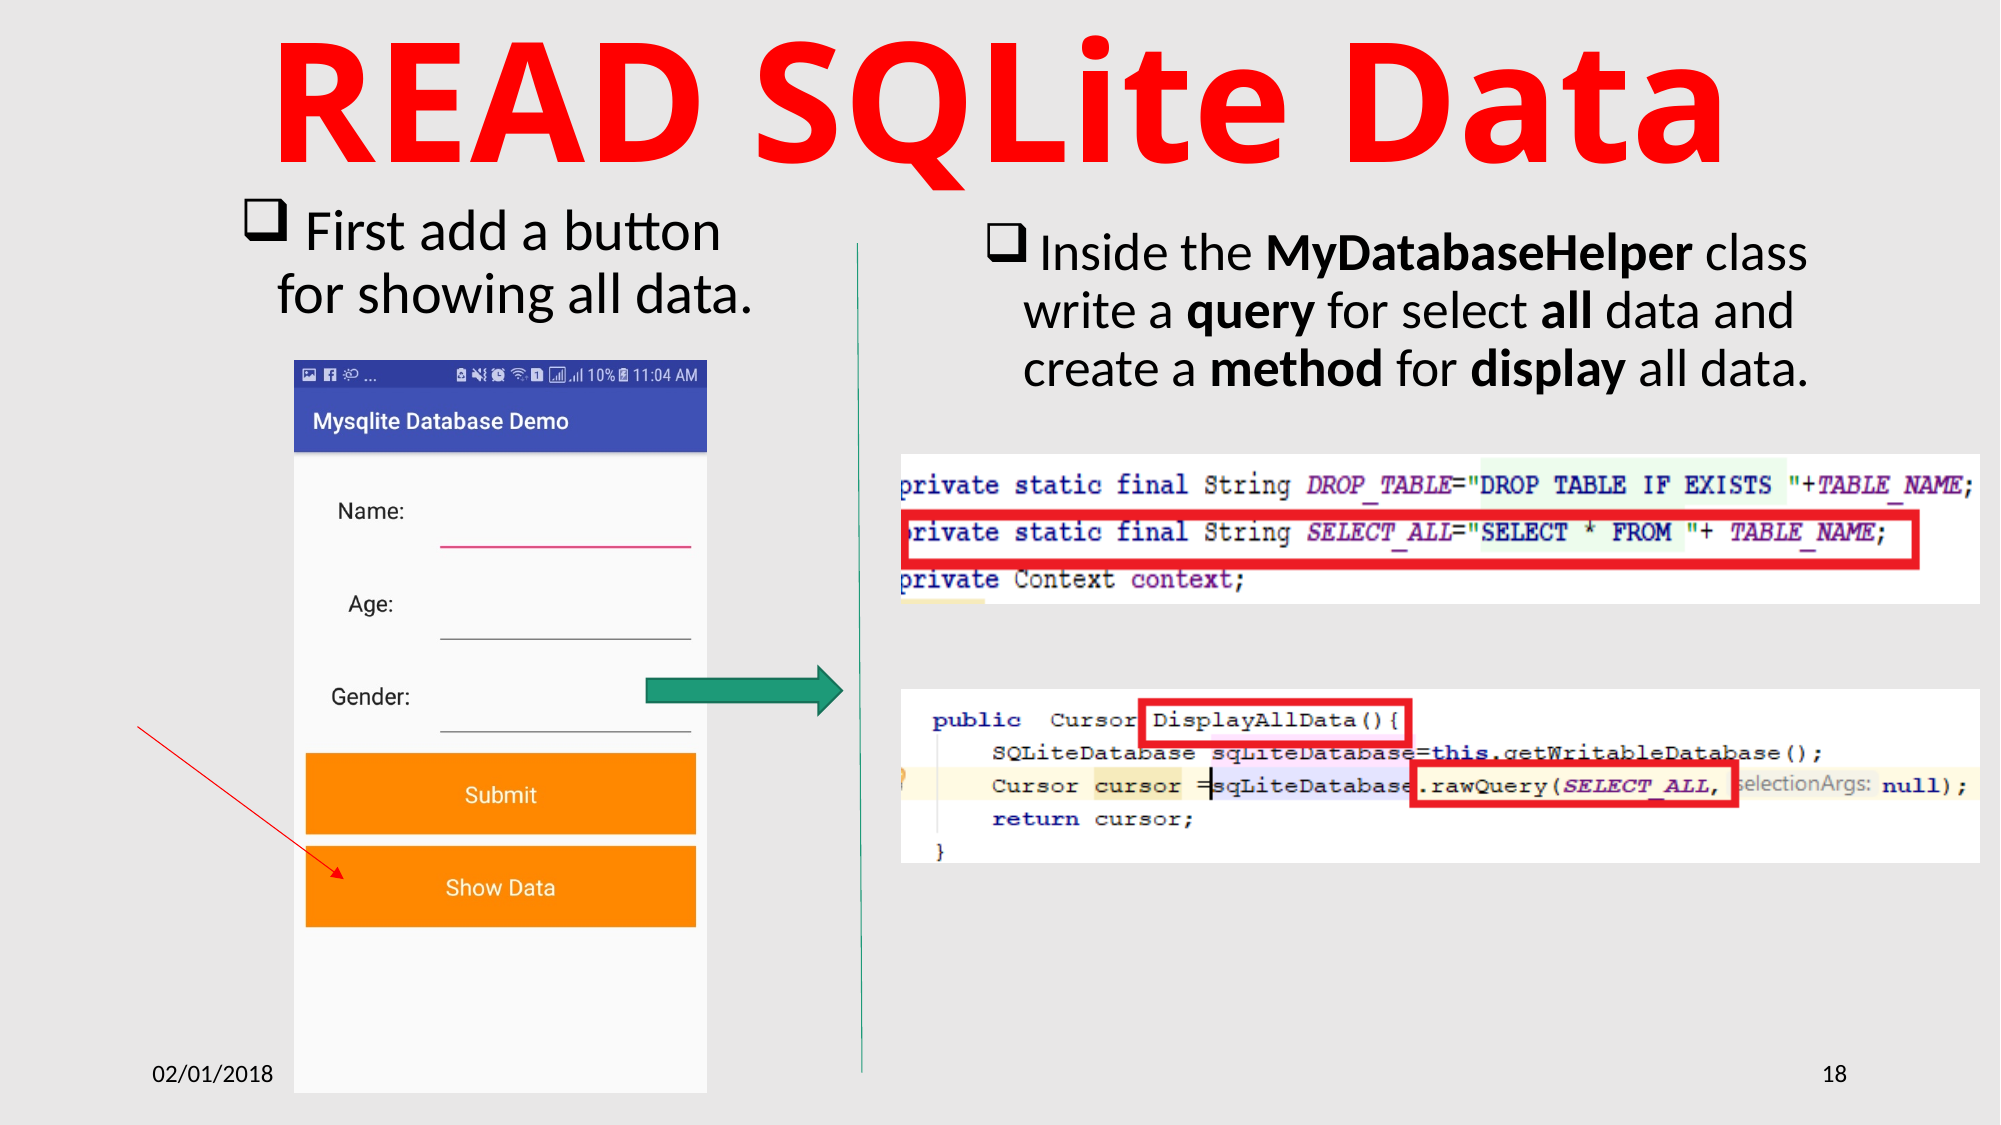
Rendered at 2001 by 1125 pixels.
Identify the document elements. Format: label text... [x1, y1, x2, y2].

picture [901, 689, 1980, 864]
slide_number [137, 1042, 588, 1103]
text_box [857, 243, 863, 1073]
title READ SQLite Data [137, 0, 1863, 218]
slide_number 18 [1412, 1042, 1863, 1103]
picture [294, 360, 707, 1093]
list First add a button for showing all data. [224, 192, 777, 386]
text_box [707, 664, 844, 717]
picture [901, 454, 1980, 604]
text_box Inside the MyDatabaseHelper class write a query for select all data and create a method for display all data. [968, 216, 1834, 414]
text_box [137, 726, 344, 880]
